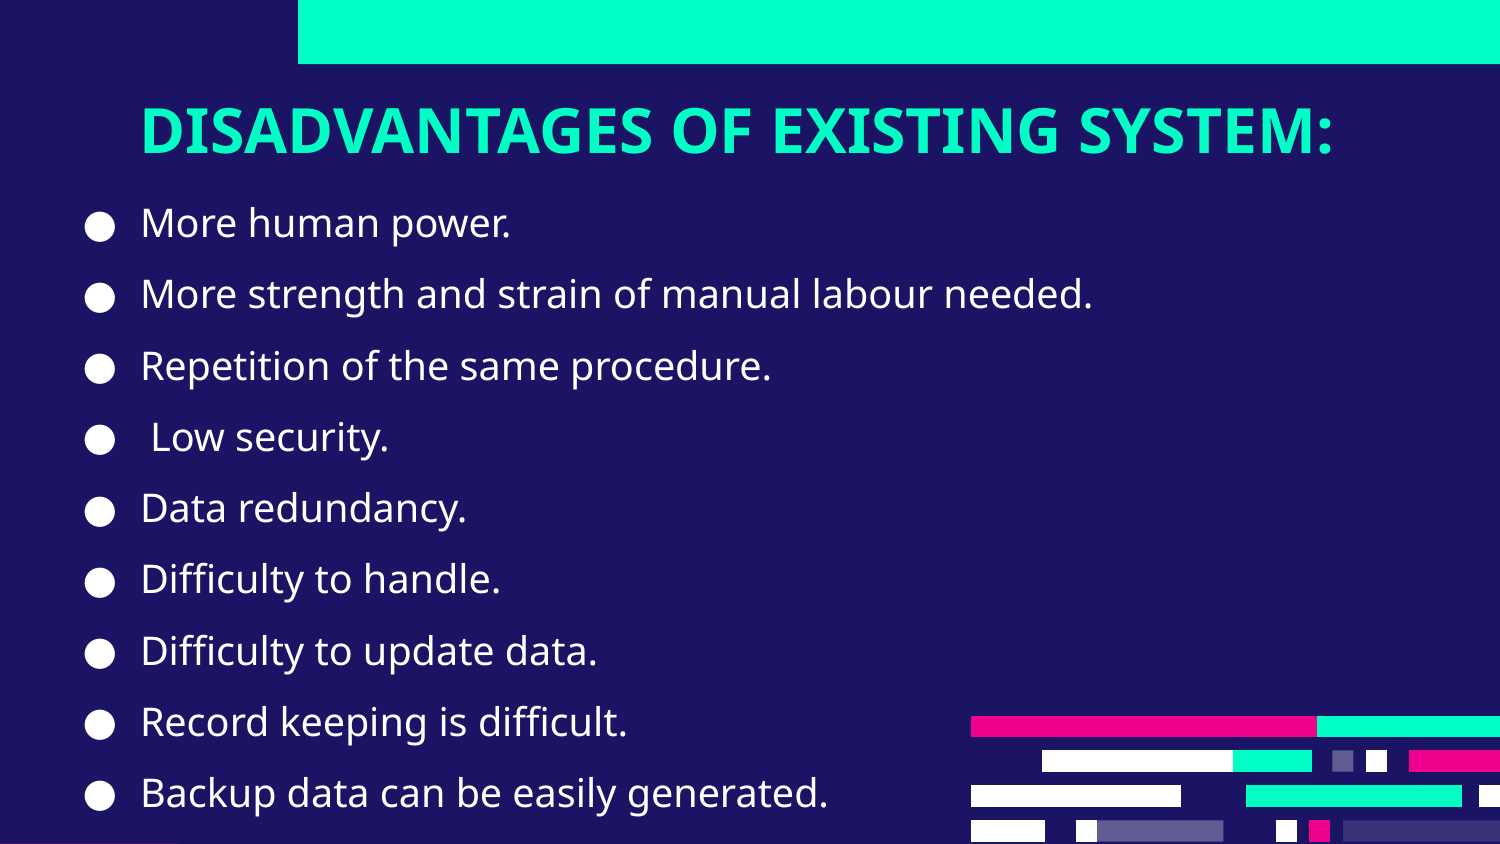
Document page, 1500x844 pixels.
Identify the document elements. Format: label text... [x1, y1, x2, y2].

list More human power. More strength and strain of manual labour needed. Repetition of the same procedure. Low security. Data redundancy. Difficulty to handle. Difficulty to update data. Record keeping is difficult. Backup data can be easily generated. [50, 159, 1416, 594]
text_box [0, 704, 311, 844]
title DISADVANTAGES OF EXISTING SYSTEM: [0, 76, 1350, 187]
